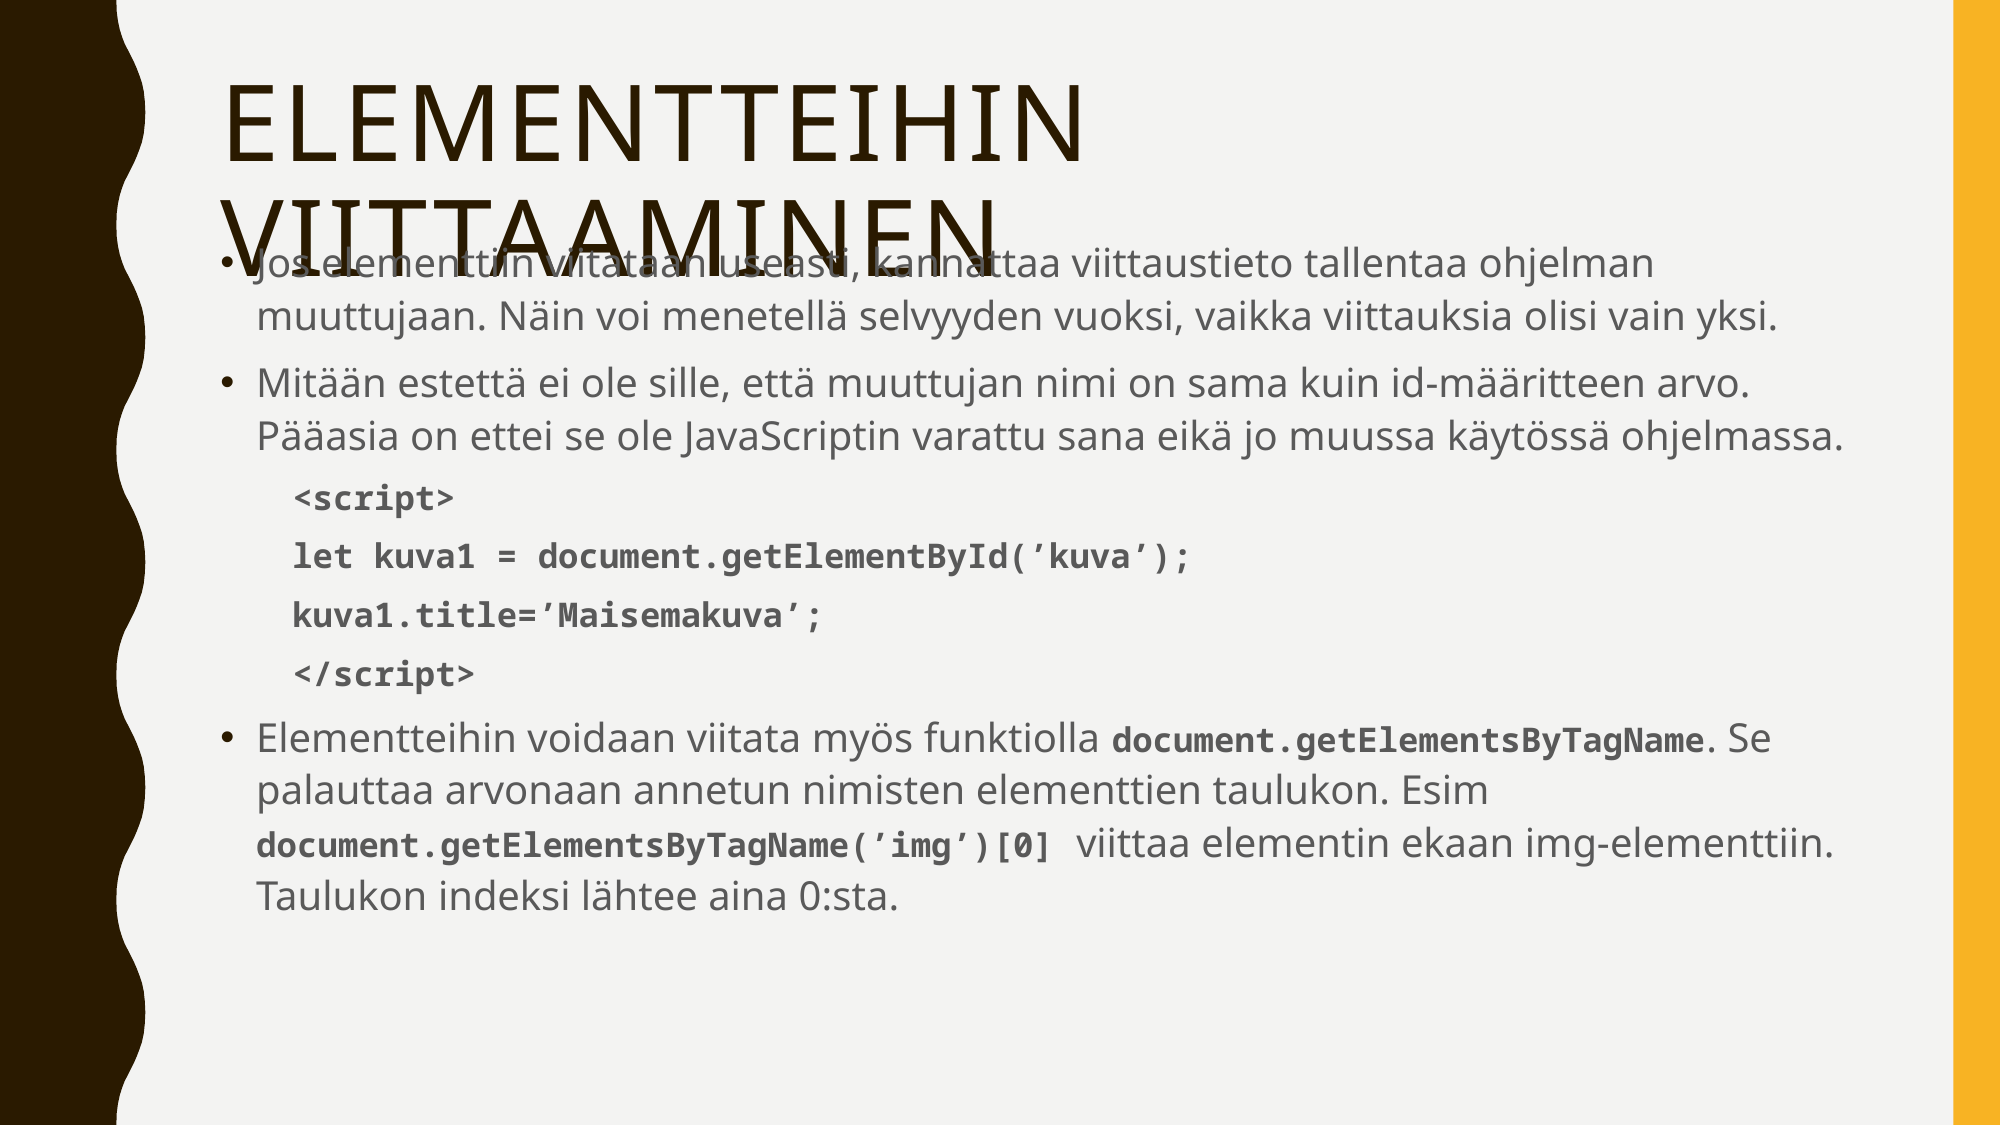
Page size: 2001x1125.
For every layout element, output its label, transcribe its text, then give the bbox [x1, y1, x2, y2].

title Elementteihin viittaaminen [205, 62, 1875, 225]
list Jos elementtiin viitataan useasti, kannattaa viittaustieto tallentaa ohjelman muuttujaan. Näin voi menetellä selvyyden vuoksi, vaikka viittauksia olisi vain yksi. Mitään estettä ei ole sille, että muuttujan nimi on sama kuin id-määritteen arvo. Pääasia on ettei se ole JavaScriptin varattu sana eikä jo muussa käytössä ohjelmassa. <script> let kuva1 = document.getElementById(’kuva’); kuva1.title=’Maisemakuva’; </script> Elementteihin voidaan viitata myös funktiolla document.getElementsByTagName. Se palauttaa arvonaan annetun nimisten elementtien taulukon. Esim document.getElementsByTagName(’img’)[0] viittaa elementin ekaan img-elementtiin. Taulukon indeksi lähtee aina 0:sta. [205, 225, 1875, 965]
